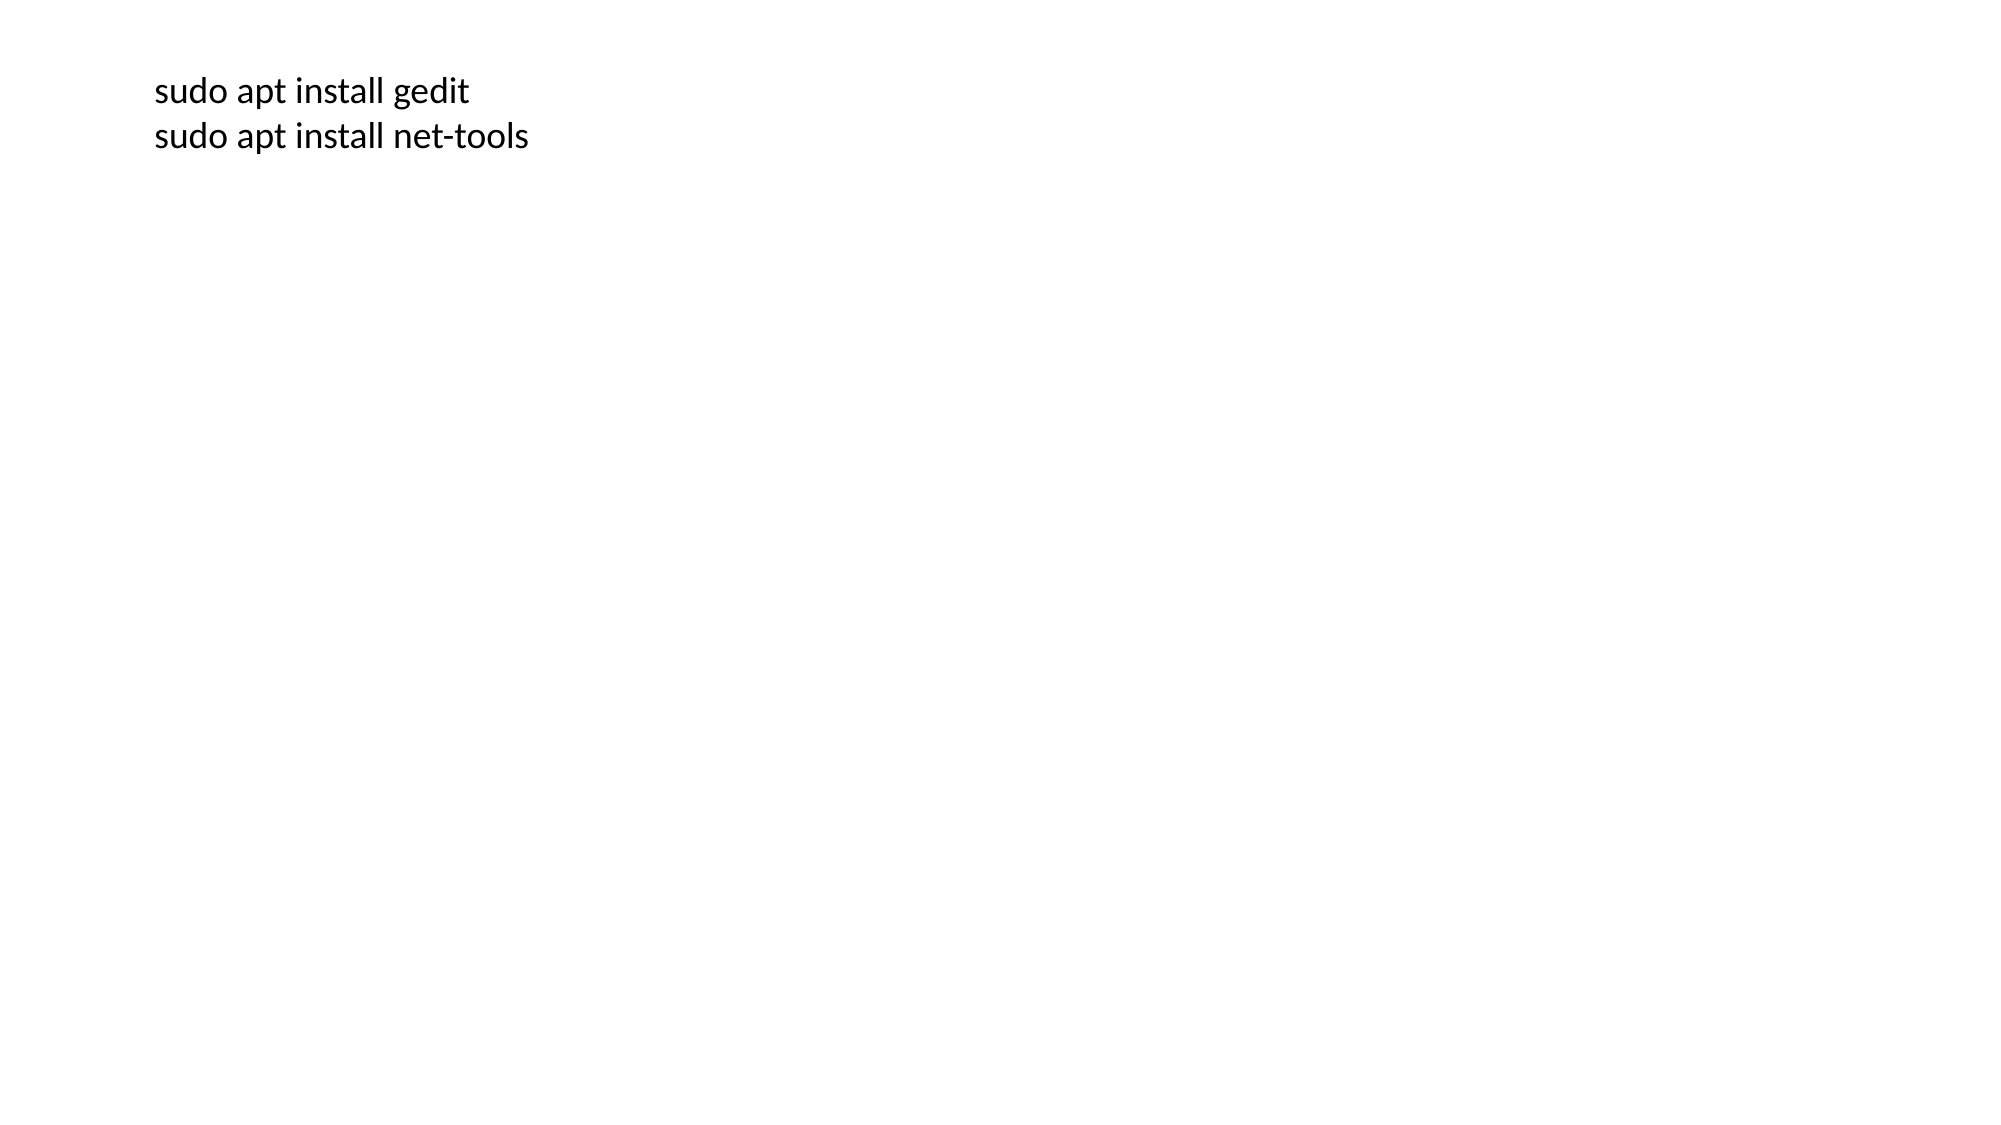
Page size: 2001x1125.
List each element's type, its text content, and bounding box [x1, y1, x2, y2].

text_box sudo apt install gedit sudo apt install net-tools [139, 58, 1865, 163]
